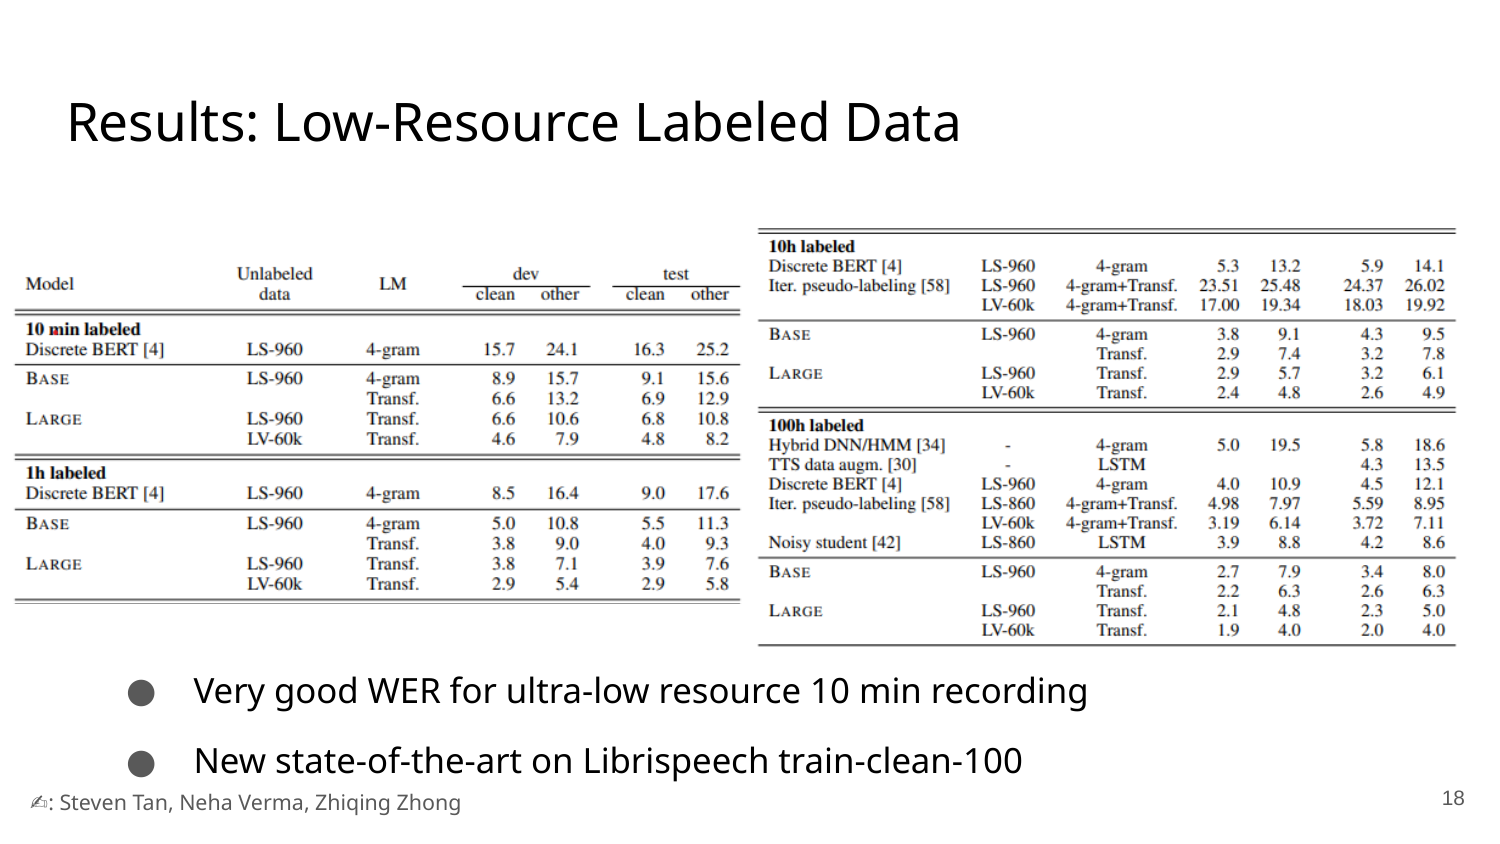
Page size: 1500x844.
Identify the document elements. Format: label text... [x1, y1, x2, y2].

list Very good WER for ultra-low resource 10 min recording New state-of-the-art on Librispeech train-clean-100 [88, 647, 1443, 797]
picture [0, 228, 1480, 658]
title Results: Low-Resource Labeled Data [51, 72, 1449, 167]
list ✍️: Steven Tan, Neha Verma, Zhiqing Zhong [15, 770, 533, 844]
slide_number 18 [1389, 764, 1480, 830]
